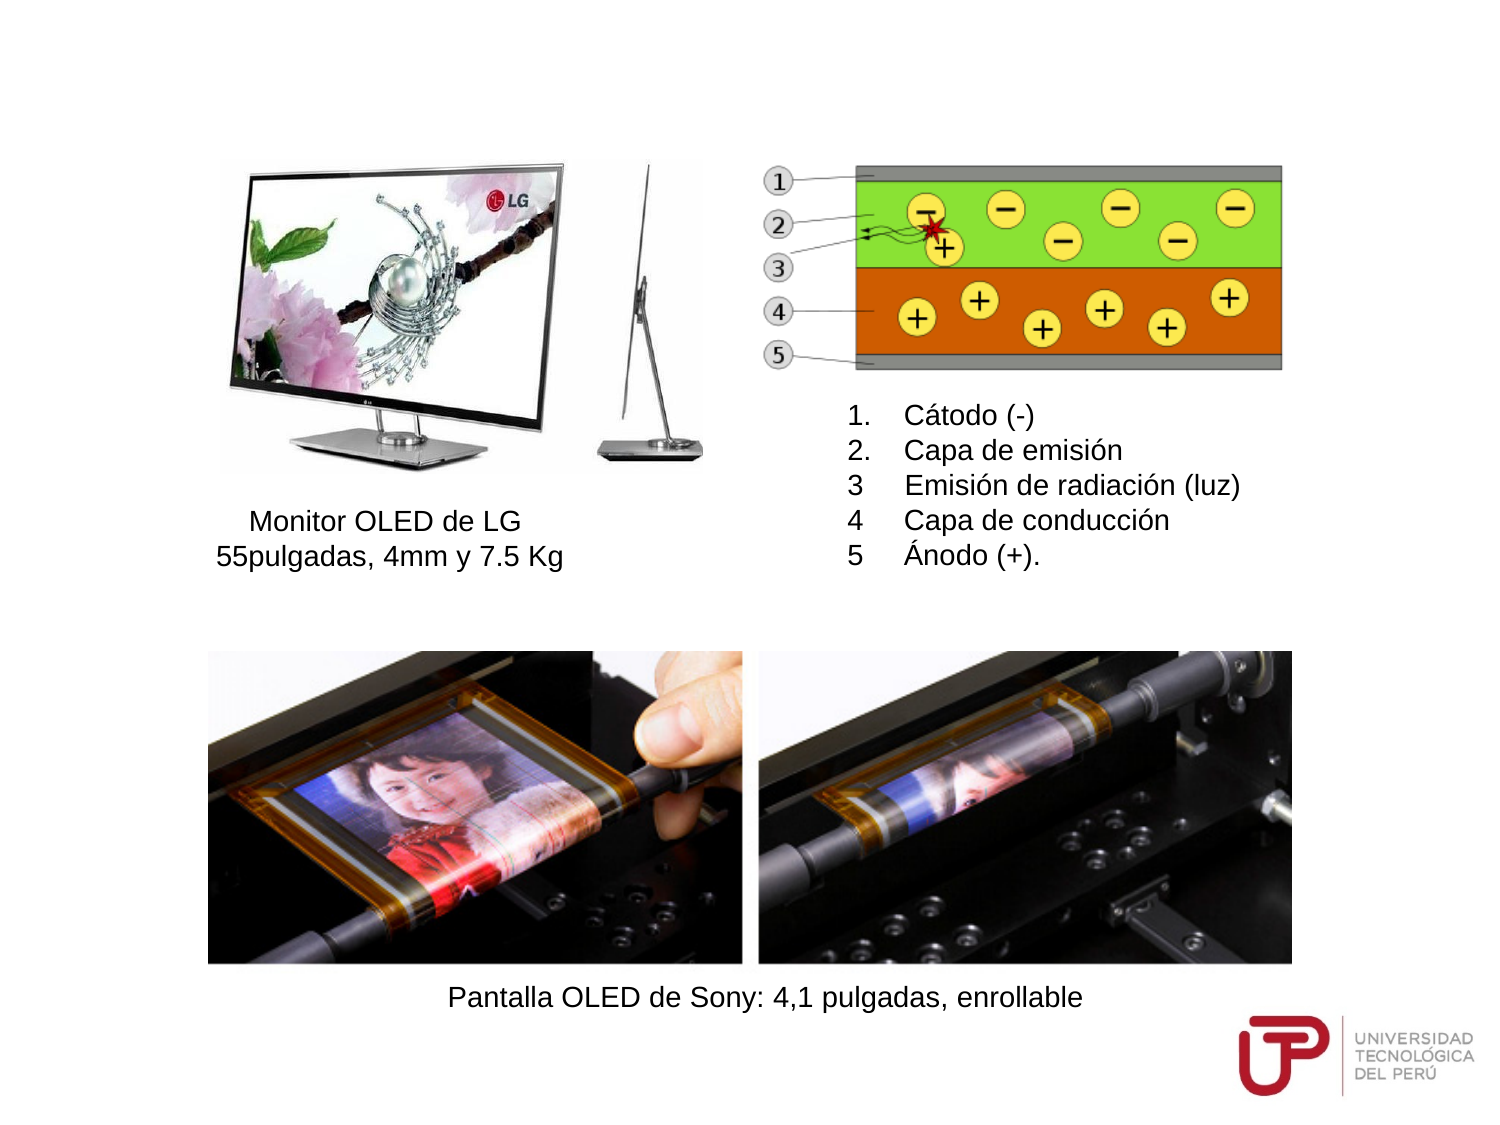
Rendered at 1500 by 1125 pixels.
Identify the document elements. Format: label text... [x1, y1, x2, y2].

picture [220, 158, 703, 474]
text_box Monitor OLED de LG 55pulgadas, 4mm y 7.5 Kg [201, 495, 692, 580]
text_box [88, 66, 1400, 1047]
text_box Cátodo (-) Capa de emisión 3 Emisión de radiación (luz) Capa de conducción Ánodo (+). [832, 389, 1276, 579]
picture [752, 158, 1293, 377]
text_box Pantalla OLED de Sony: 4,1 pulgadas, enrollable [432, 999, 1205, 1021]
picture [207, 651, 1500, 1125]
